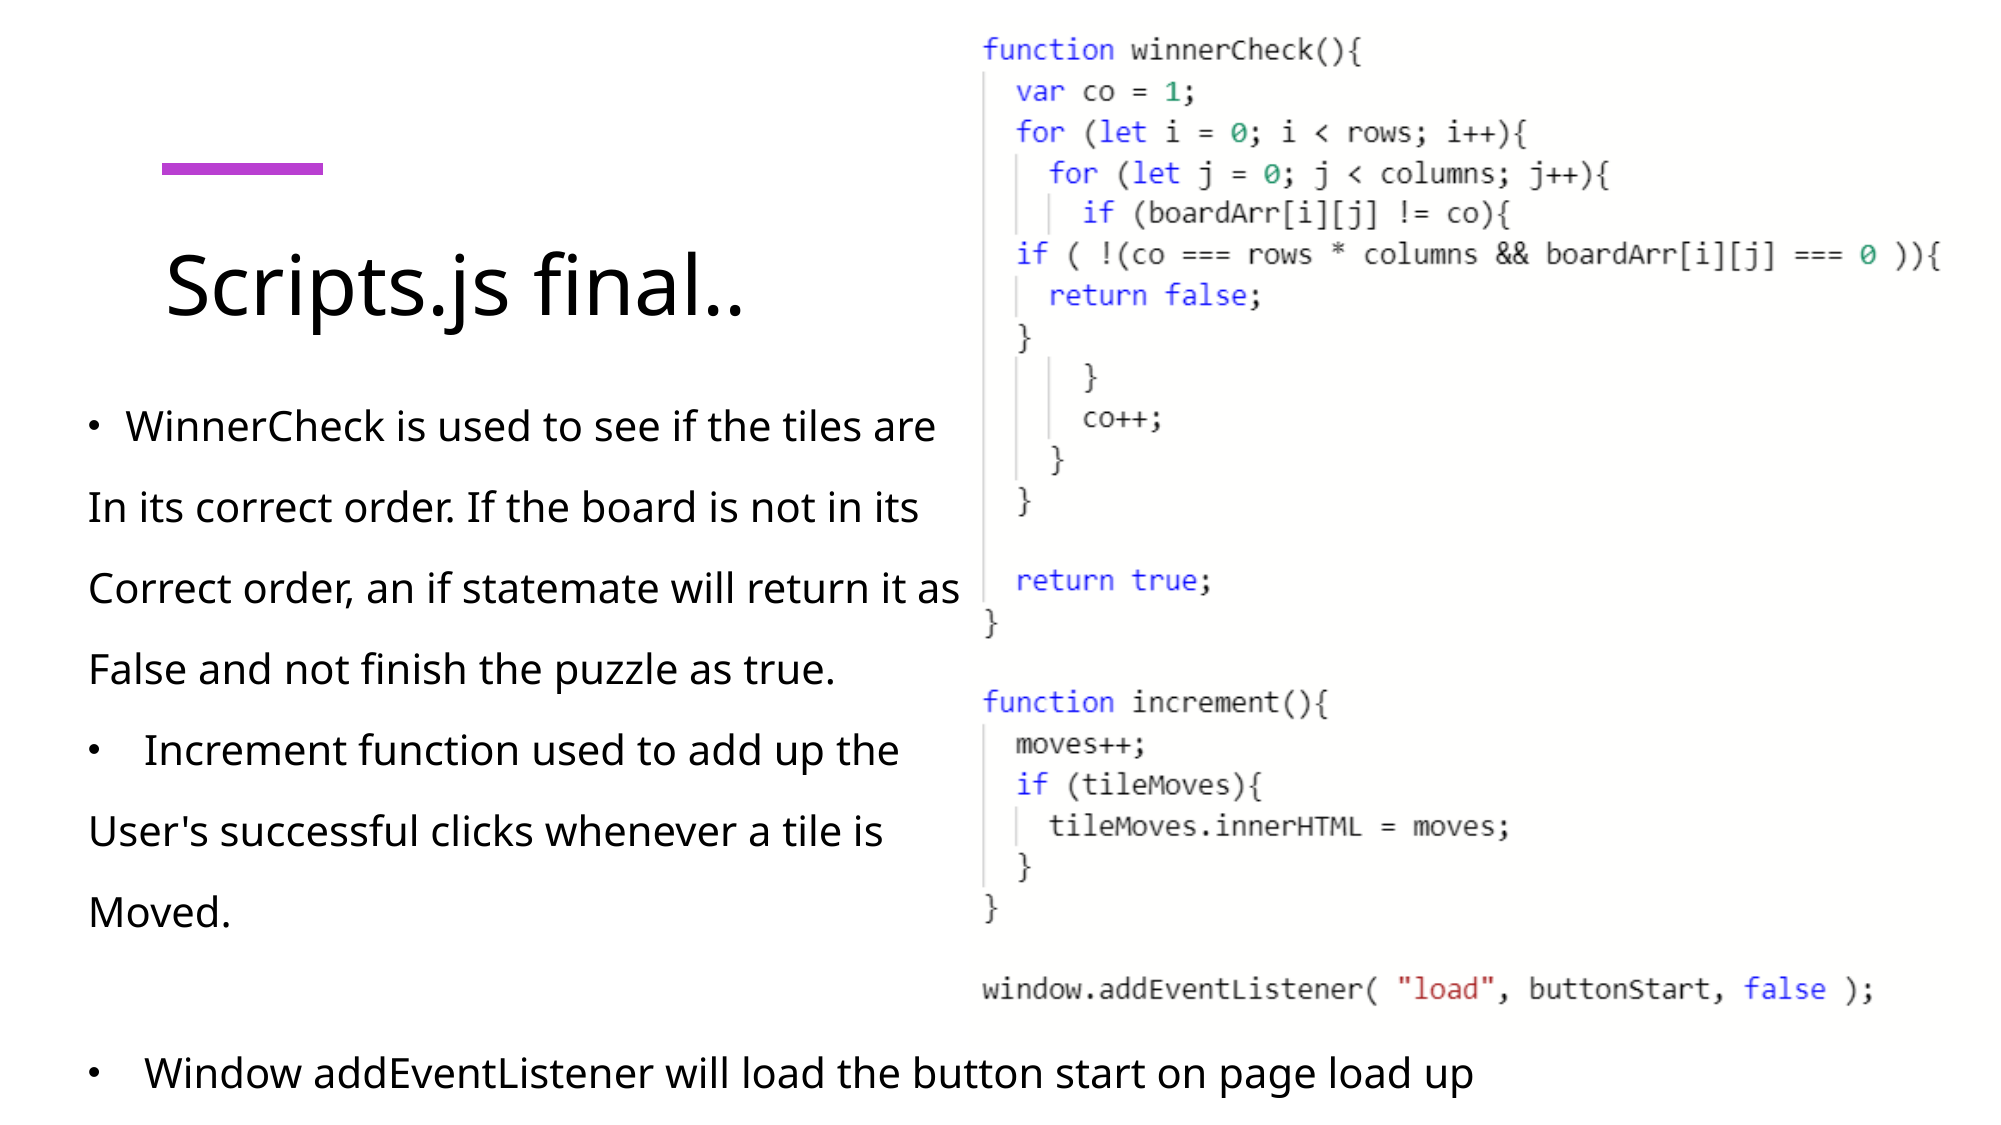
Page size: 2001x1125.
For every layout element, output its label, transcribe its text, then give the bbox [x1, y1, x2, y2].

picture [969, 17, 2000, 1049]
title Scripts.js final.. [150, 224, 969, 382]
list WinnerCheck is used to see if the tiles are In its correct order. If the board is not in its Correct order, an if statemate will return it as False and not finish the puzzle as true. Increment function used to add up the User's successful clicks whenever a tile is Moved. Window addEventListener will load the button start on page load up [72, 382, 1773, 1125]
